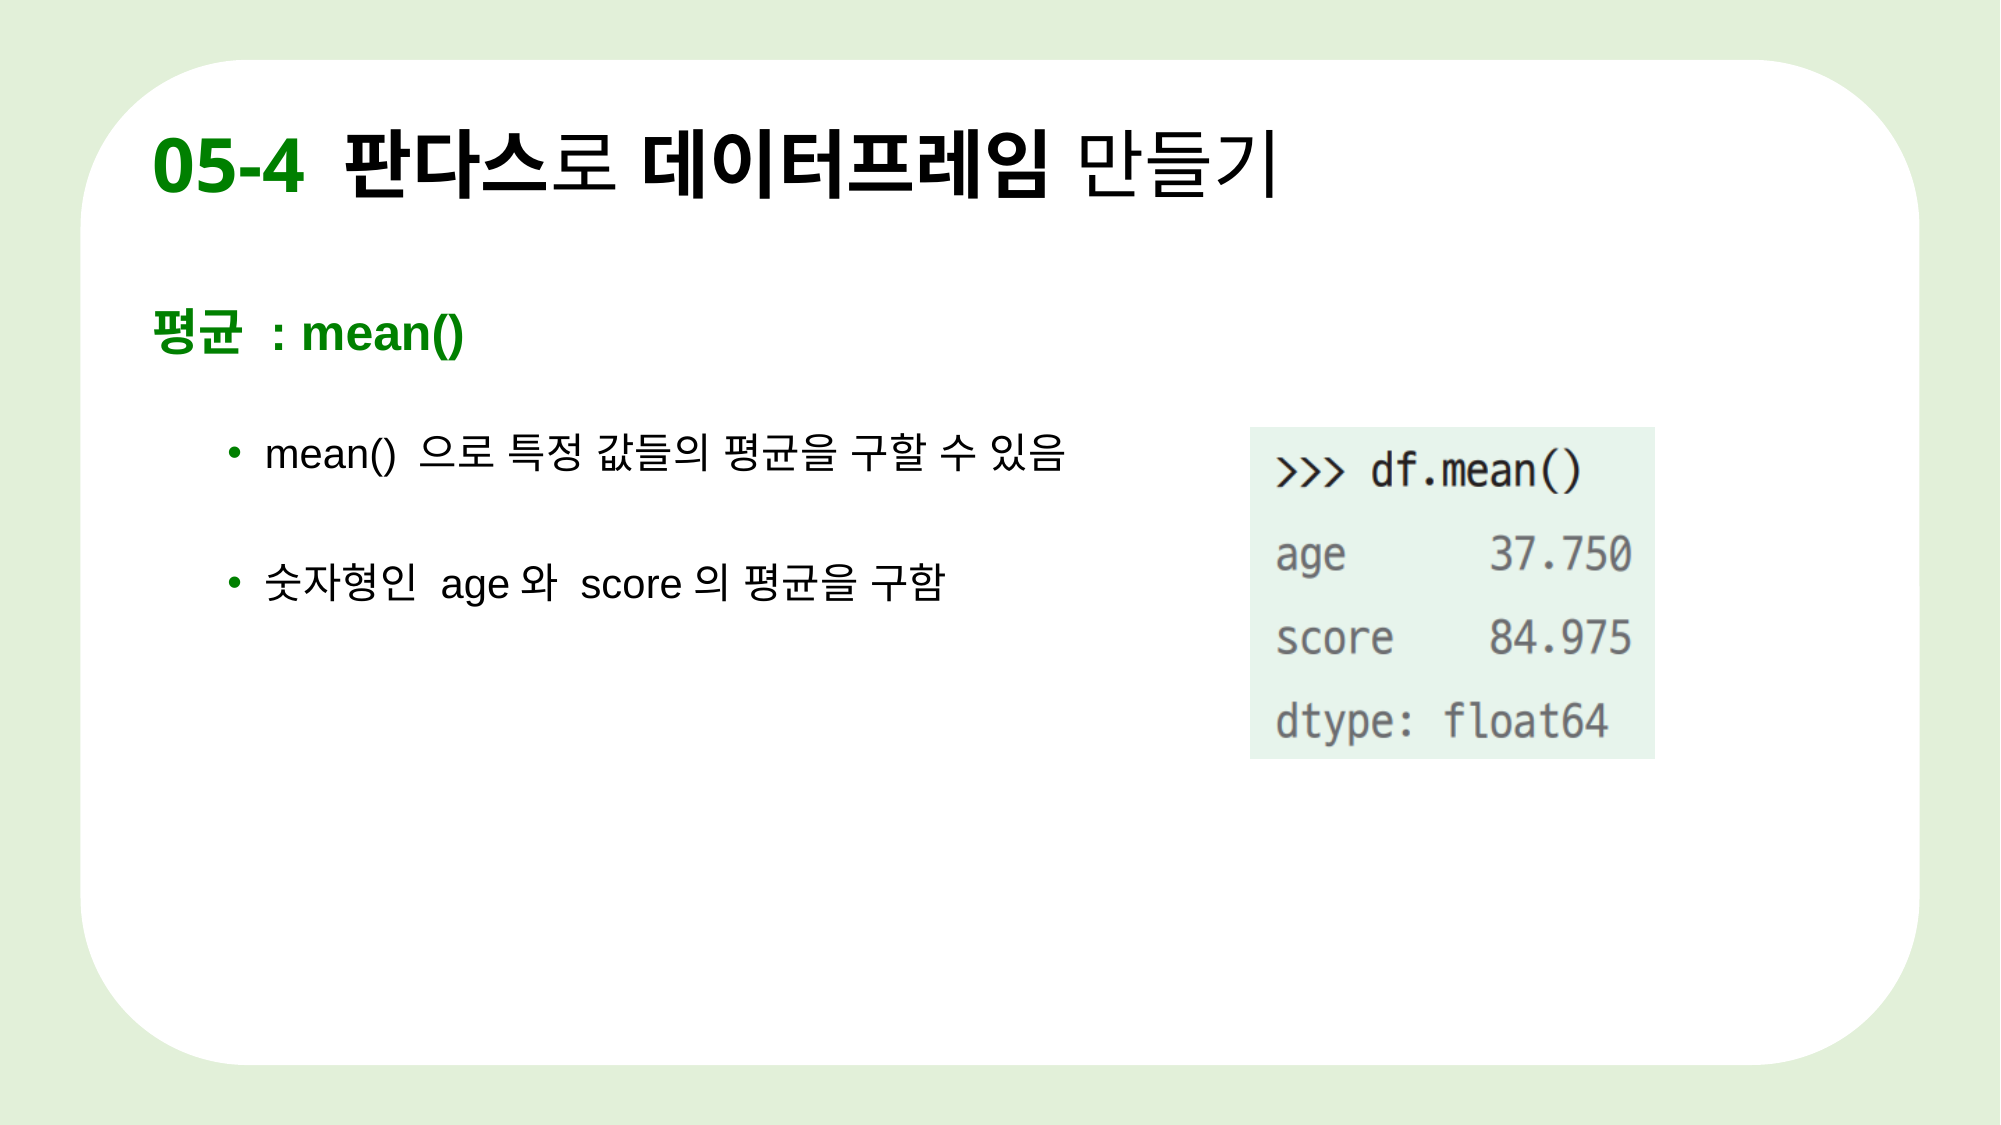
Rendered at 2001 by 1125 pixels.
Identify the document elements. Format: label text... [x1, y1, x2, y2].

picture [1250, 427, 1655, 759]
title 05-4 판다스로 데이터프레임 만들기 [137, 59, 1863, 278]
list 평균 : mean() mean() 으로 특정 값들의 평균을 구할 수 있음 숫자형인 age와 score의 평균을 구함 [137, 299, 1863, 1014]
